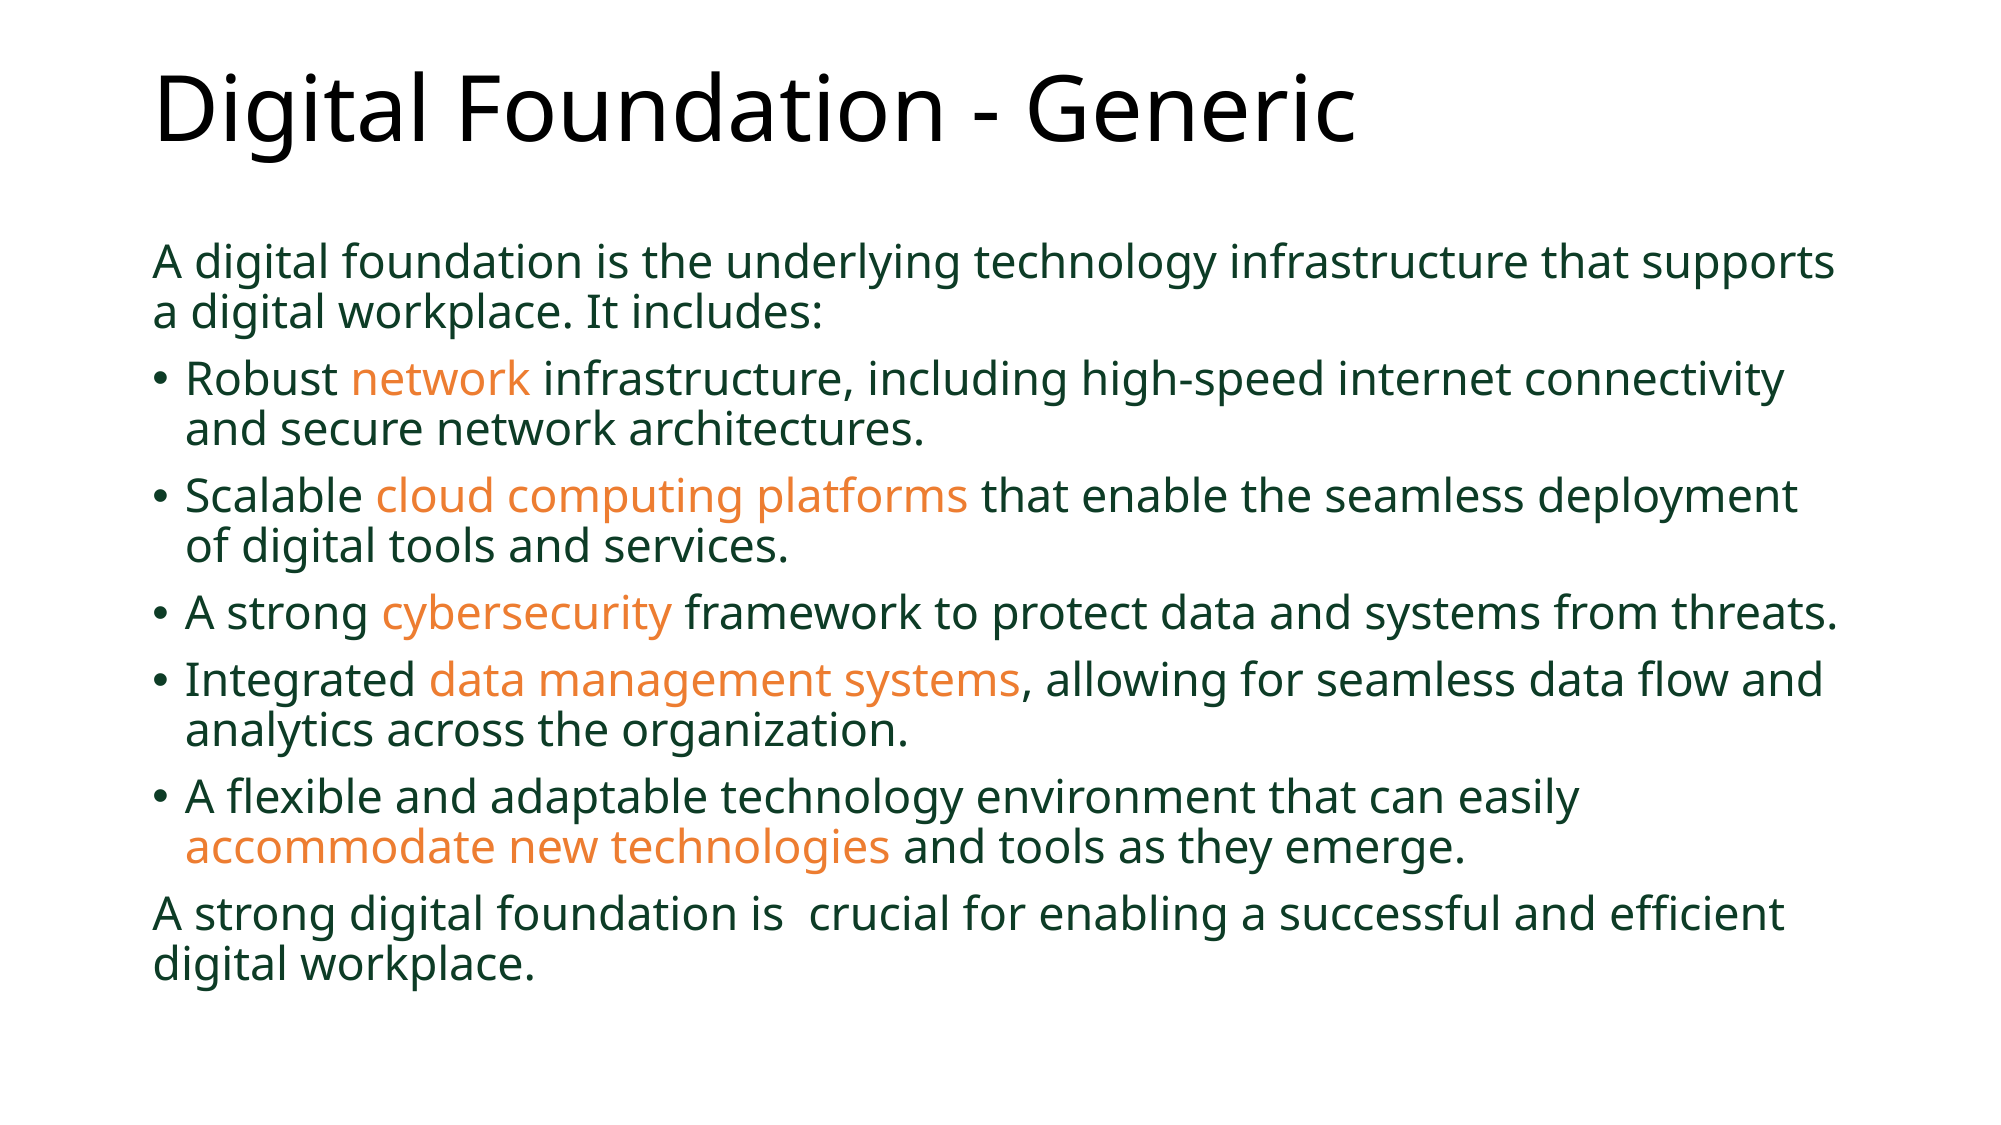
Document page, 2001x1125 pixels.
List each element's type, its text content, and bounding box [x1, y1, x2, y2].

list A digital foundation is the underlying technology infrastructure that supports a digital workplace. It includes: Robust network infrastructure, including high-speed internet connectivity and secure network architectures. Scalable cloud computing platforms that enable the seamless deployment of digital tools and services. A strong cybersecurity framework to protect data and systems from threats. Integrated data management systems, allowing for seamless data flow and analytics across the organization. A flexible and adaptable technology environment that can easily accommodate new technologies and tools as they emerge. A strong digital foundation is crucial for enabling a successful and efficient digital workplace. [137, 230, 1863, 1014]
title Digital Foundation - Generic [137, 46, 1863, 177]
